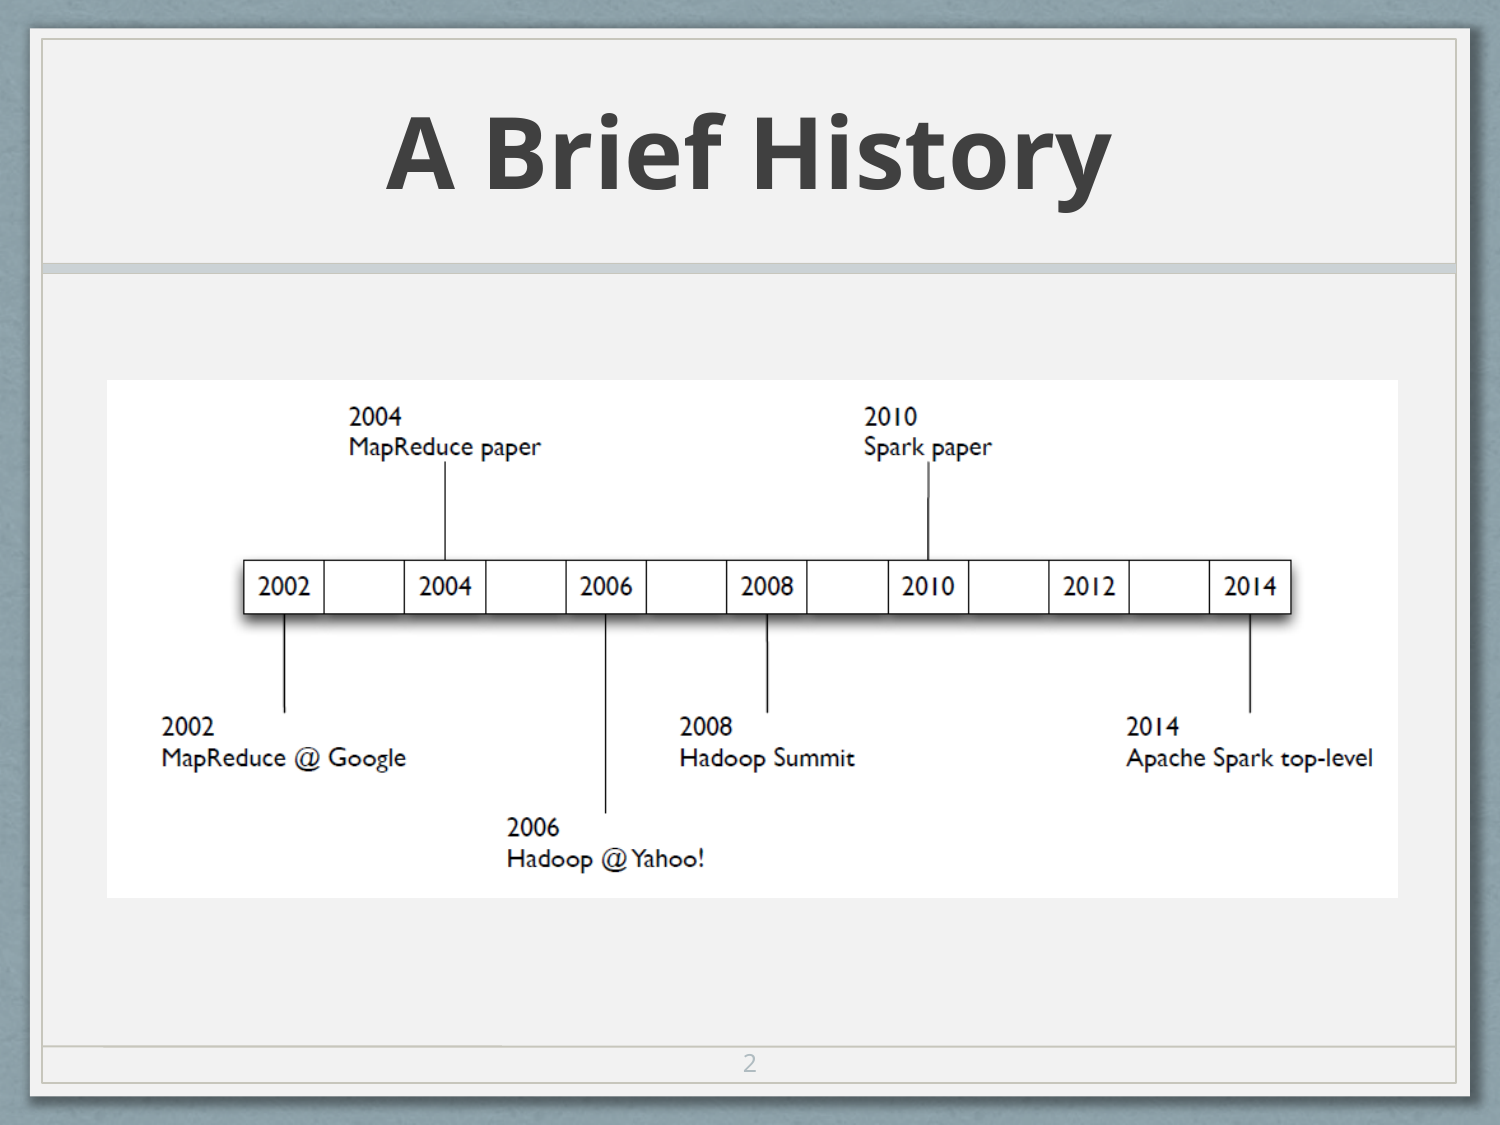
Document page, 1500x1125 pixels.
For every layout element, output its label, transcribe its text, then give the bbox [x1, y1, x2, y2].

title A Brief History [147, 40, 1353, 260]
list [106, 379, 1399, 898]
slide_number 2 [687, 1042, 813, 1088]
